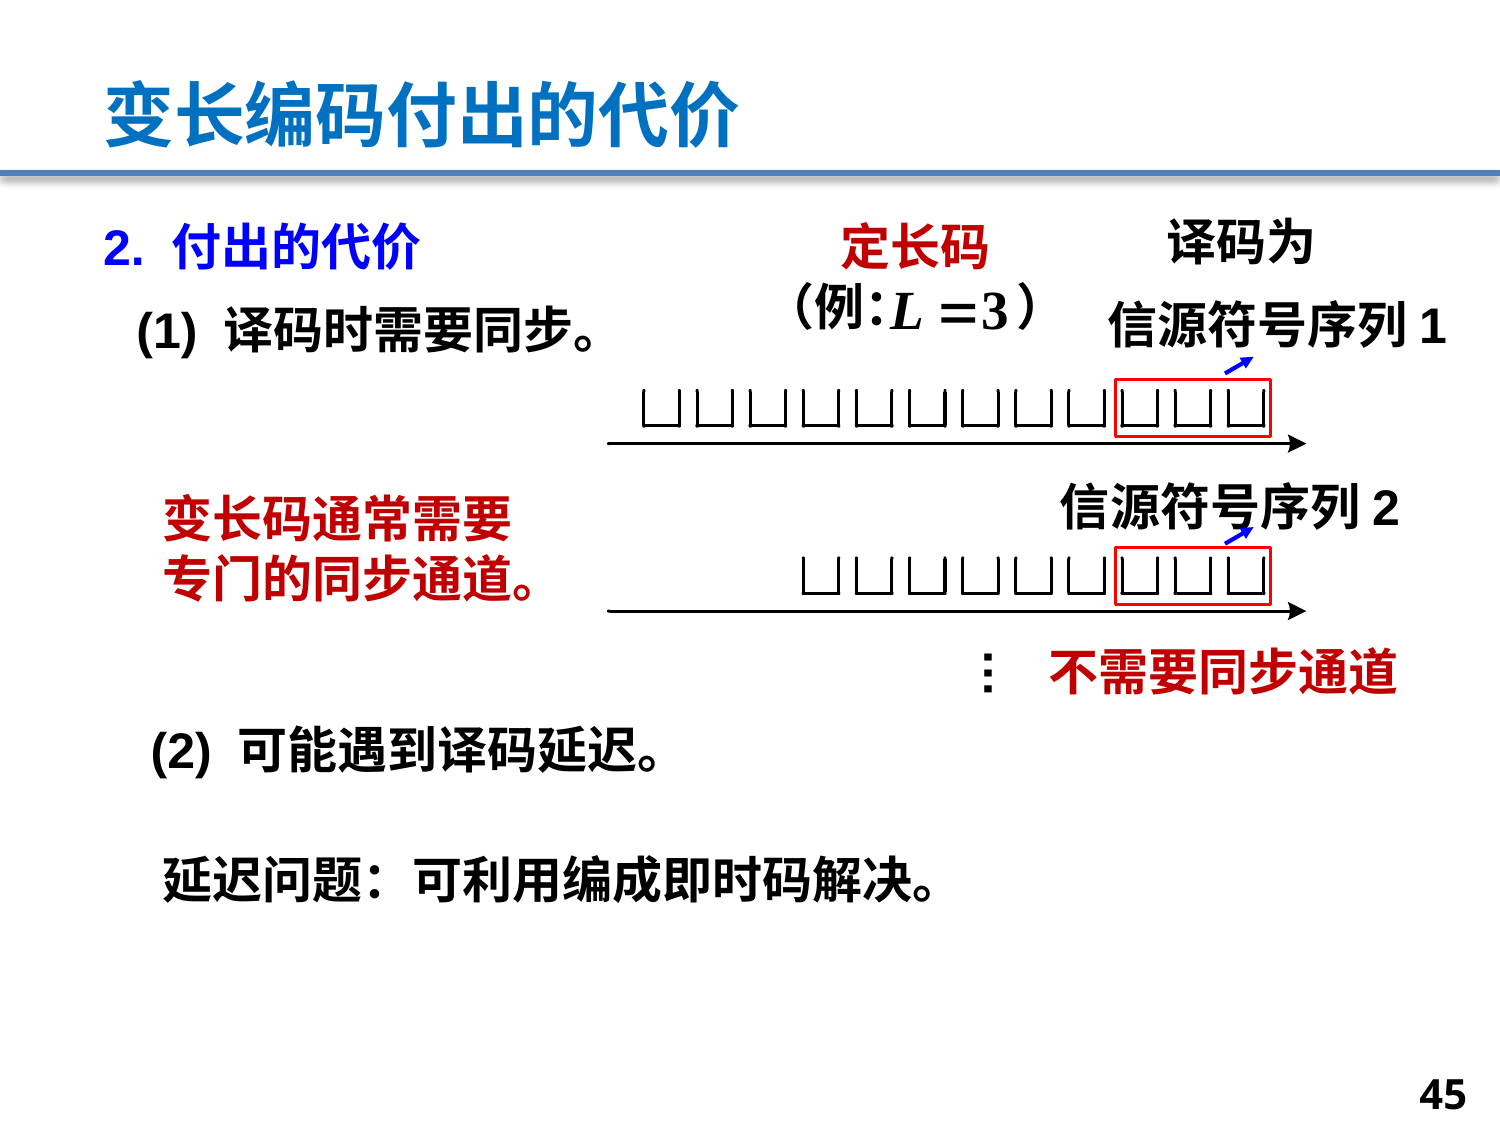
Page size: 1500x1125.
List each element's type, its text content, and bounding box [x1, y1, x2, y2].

text_box 2. 付出的代价 [88, 208, 599, 283]
title 变长编码付出的代价 [88, 30, 1412, 164]
slide_number 45 [1379, 1075, 1483, 1118]
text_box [603, 202, 1477, 456]
text_box (1) 译码时需要同步。 [121, 290, 597, 366]
text_box … [950, 636, 1042, 710]
text_box 变长码通常需要专门的同步通道。 [147, 479, 550, 615]
text_box 不需要同步通道 [1033, 636, 1436, 709]
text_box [135, 710, 1379, 918]
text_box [603, 467, 1467, 624]
